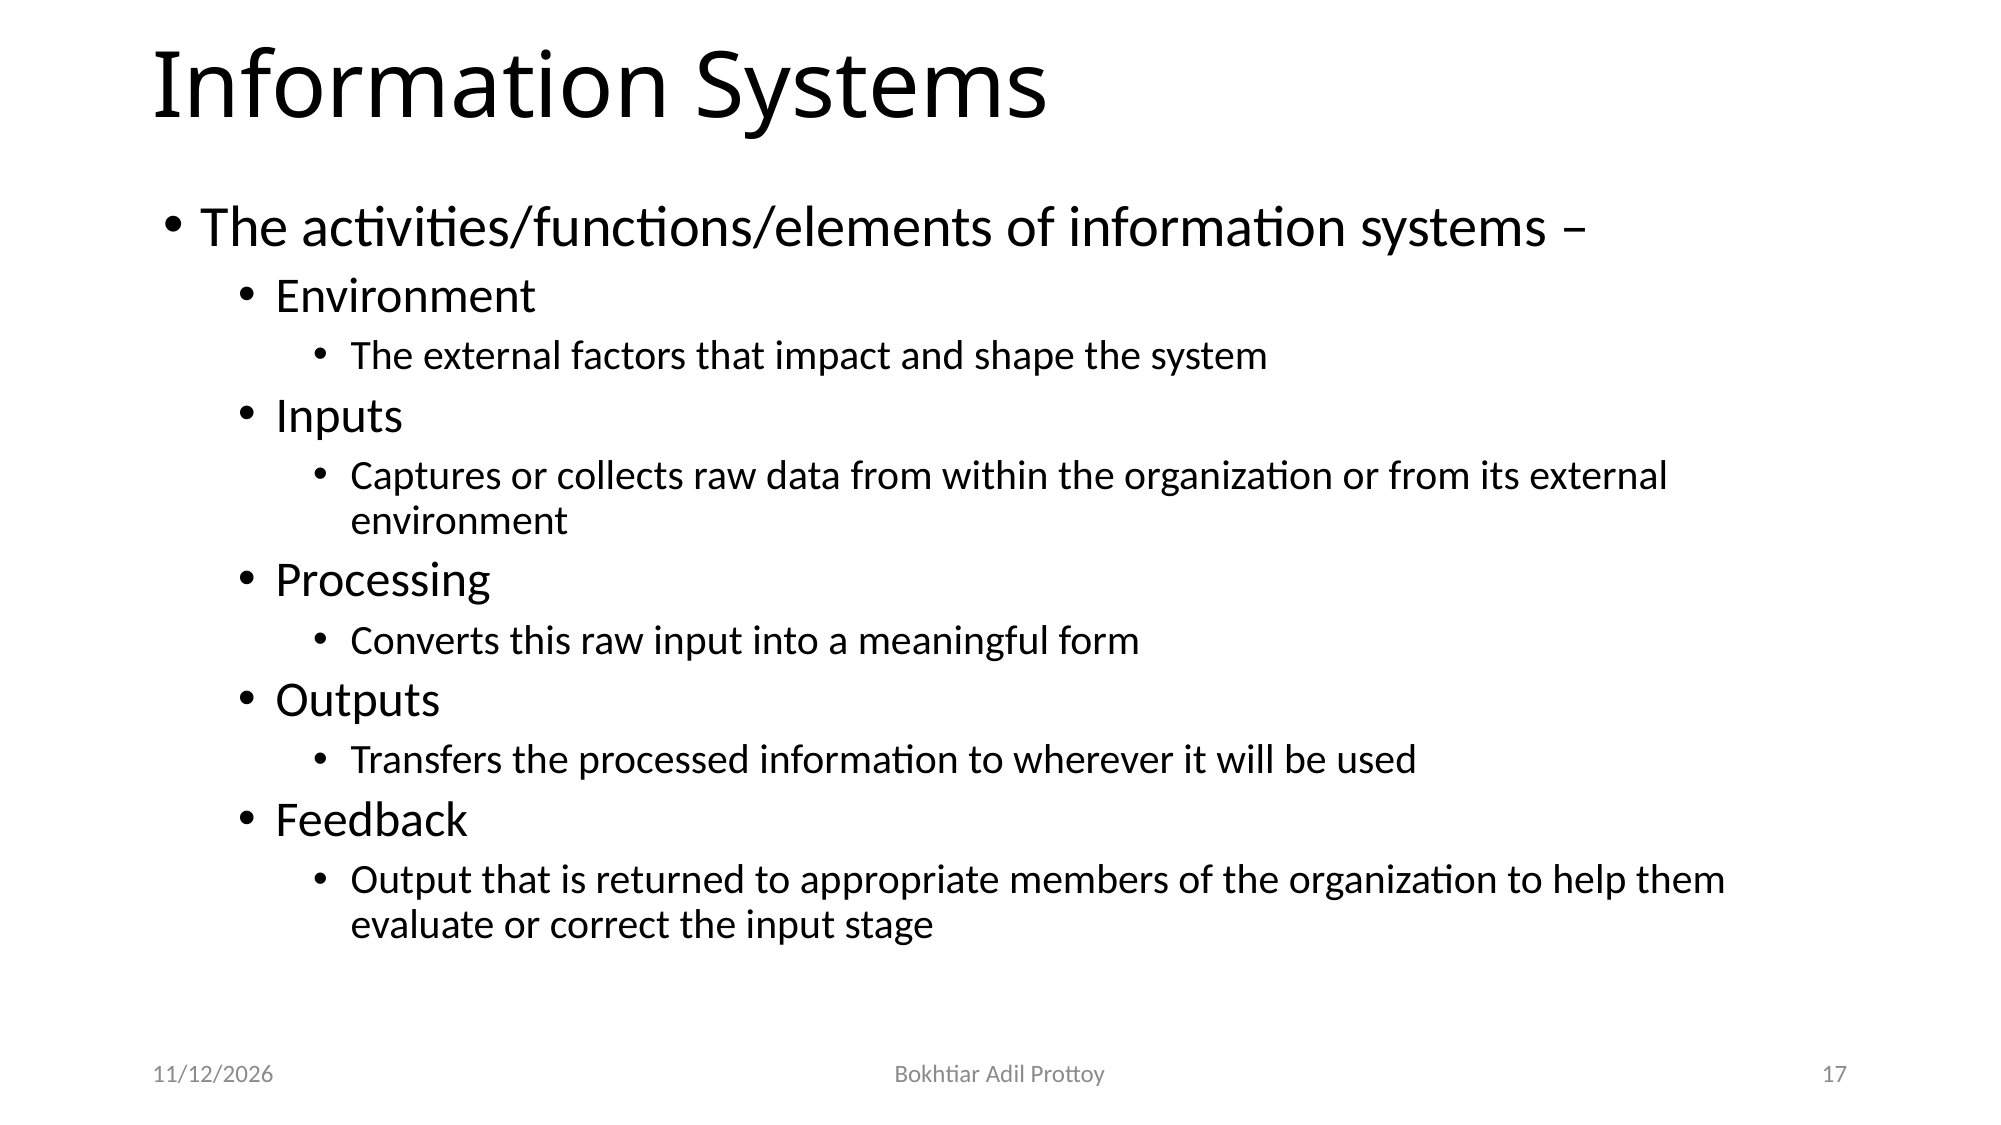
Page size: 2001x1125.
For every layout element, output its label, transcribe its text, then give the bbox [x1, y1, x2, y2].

footer Bokhtiar Adil Prottoy [662, 1042, 1338, 1103]
list The activities/functions/elements of information systems – Environment The external factors that impact and shape the system Inputs Captures or collects raw data from within the organization or from its external environment Processing Converts this raw input into a meaningful form Outputs Transfers the processed information to wherever it will be used Feedback Output that is returned to appropriate members of the organization to help them evaluate or correct the input stage [148, 188, 1874, 975]
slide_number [137, 1042, 588, 1103]
slide_number 17 [1412, 1042, 1863, 1103]
title Information Systems [137, 3, 1863, 173]
